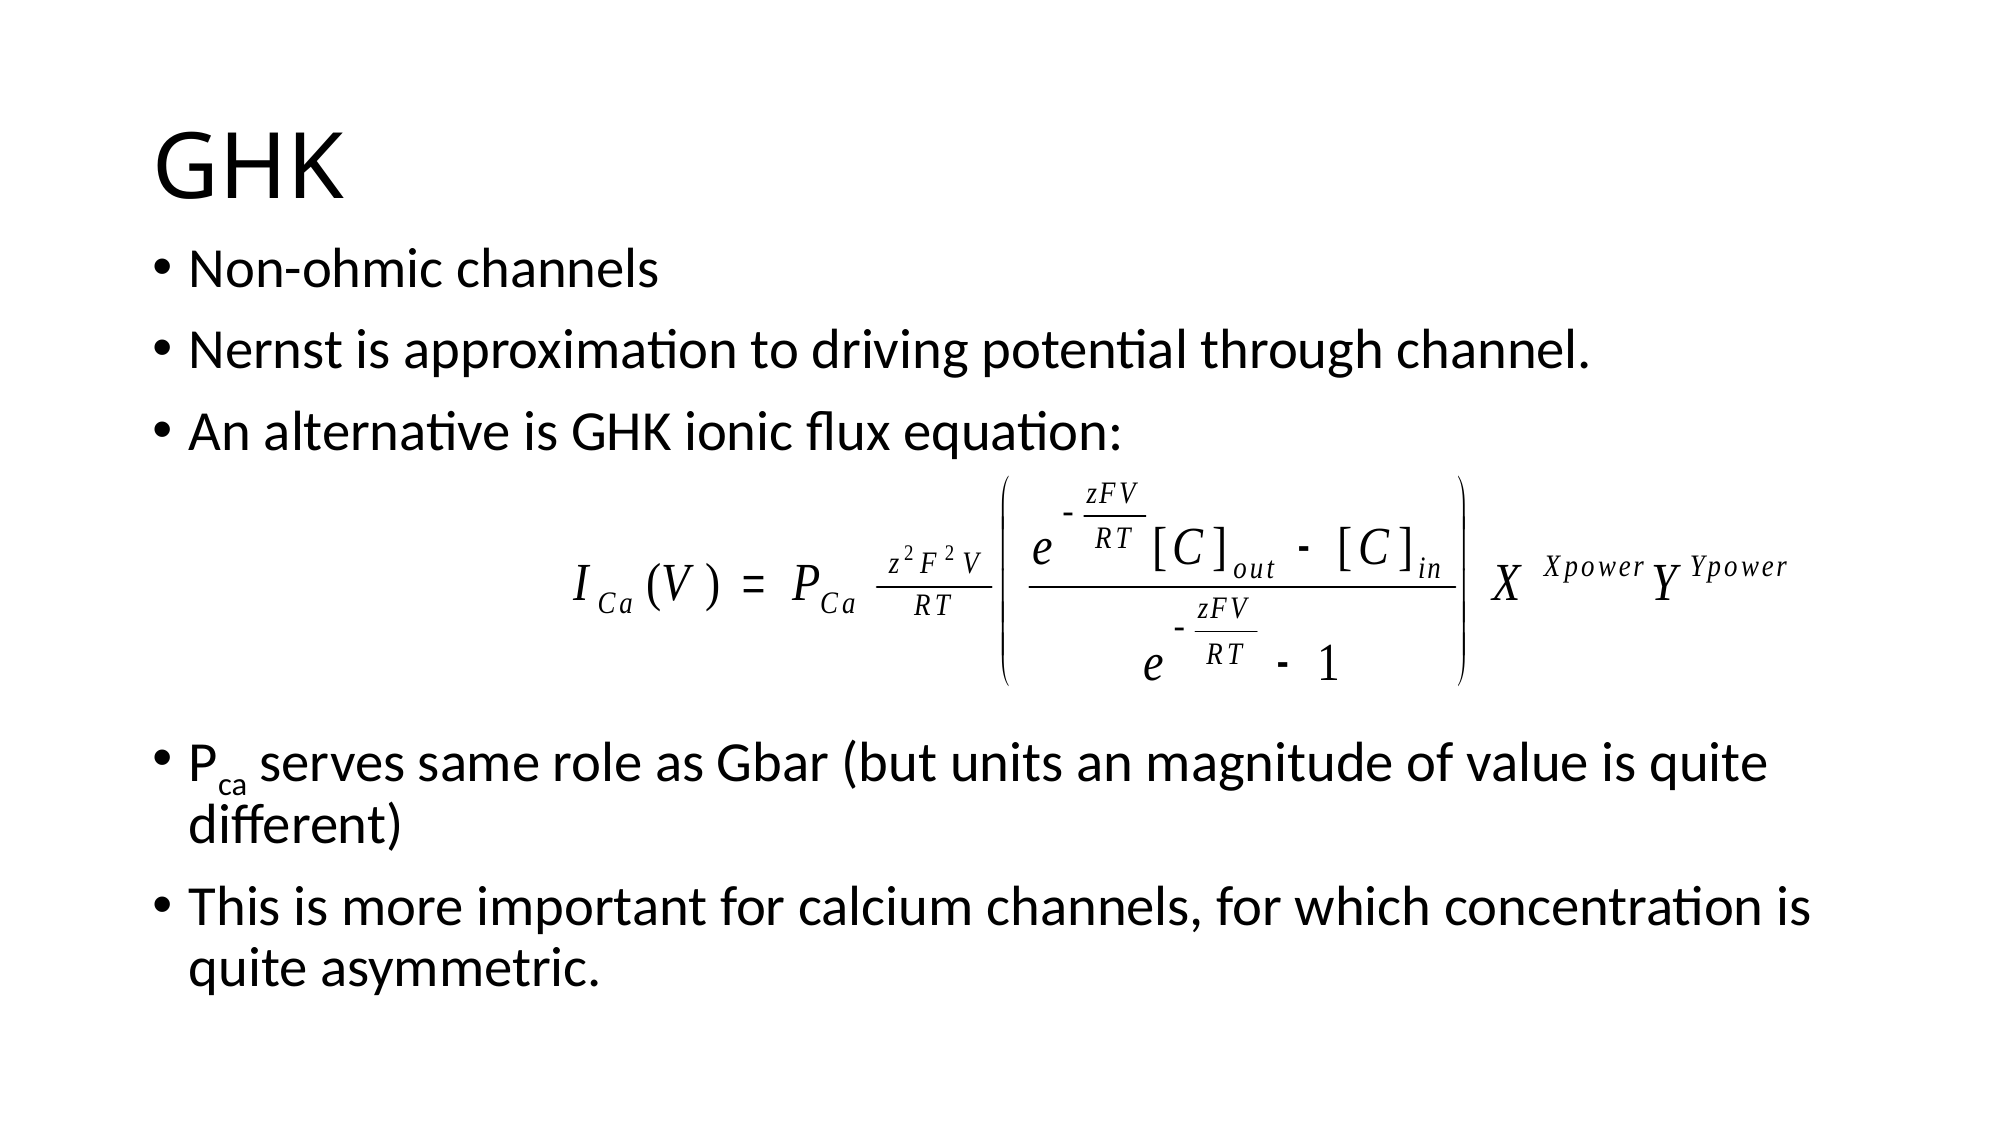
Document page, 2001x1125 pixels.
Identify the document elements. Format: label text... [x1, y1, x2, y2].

title GHK [137, 59, 1863, 231]
list Non-ohmic channels Nernst is approximation to driving potential through channel. An alternative is GHK ionic flux equation: Pca serves same role as Gbar (but units an magnitude of value is quite different) This is more important for calcium channels, for which concentration is quite asymmetric. [137, 231, 1863, 1014]
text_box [561, 466, 1800, 708]
